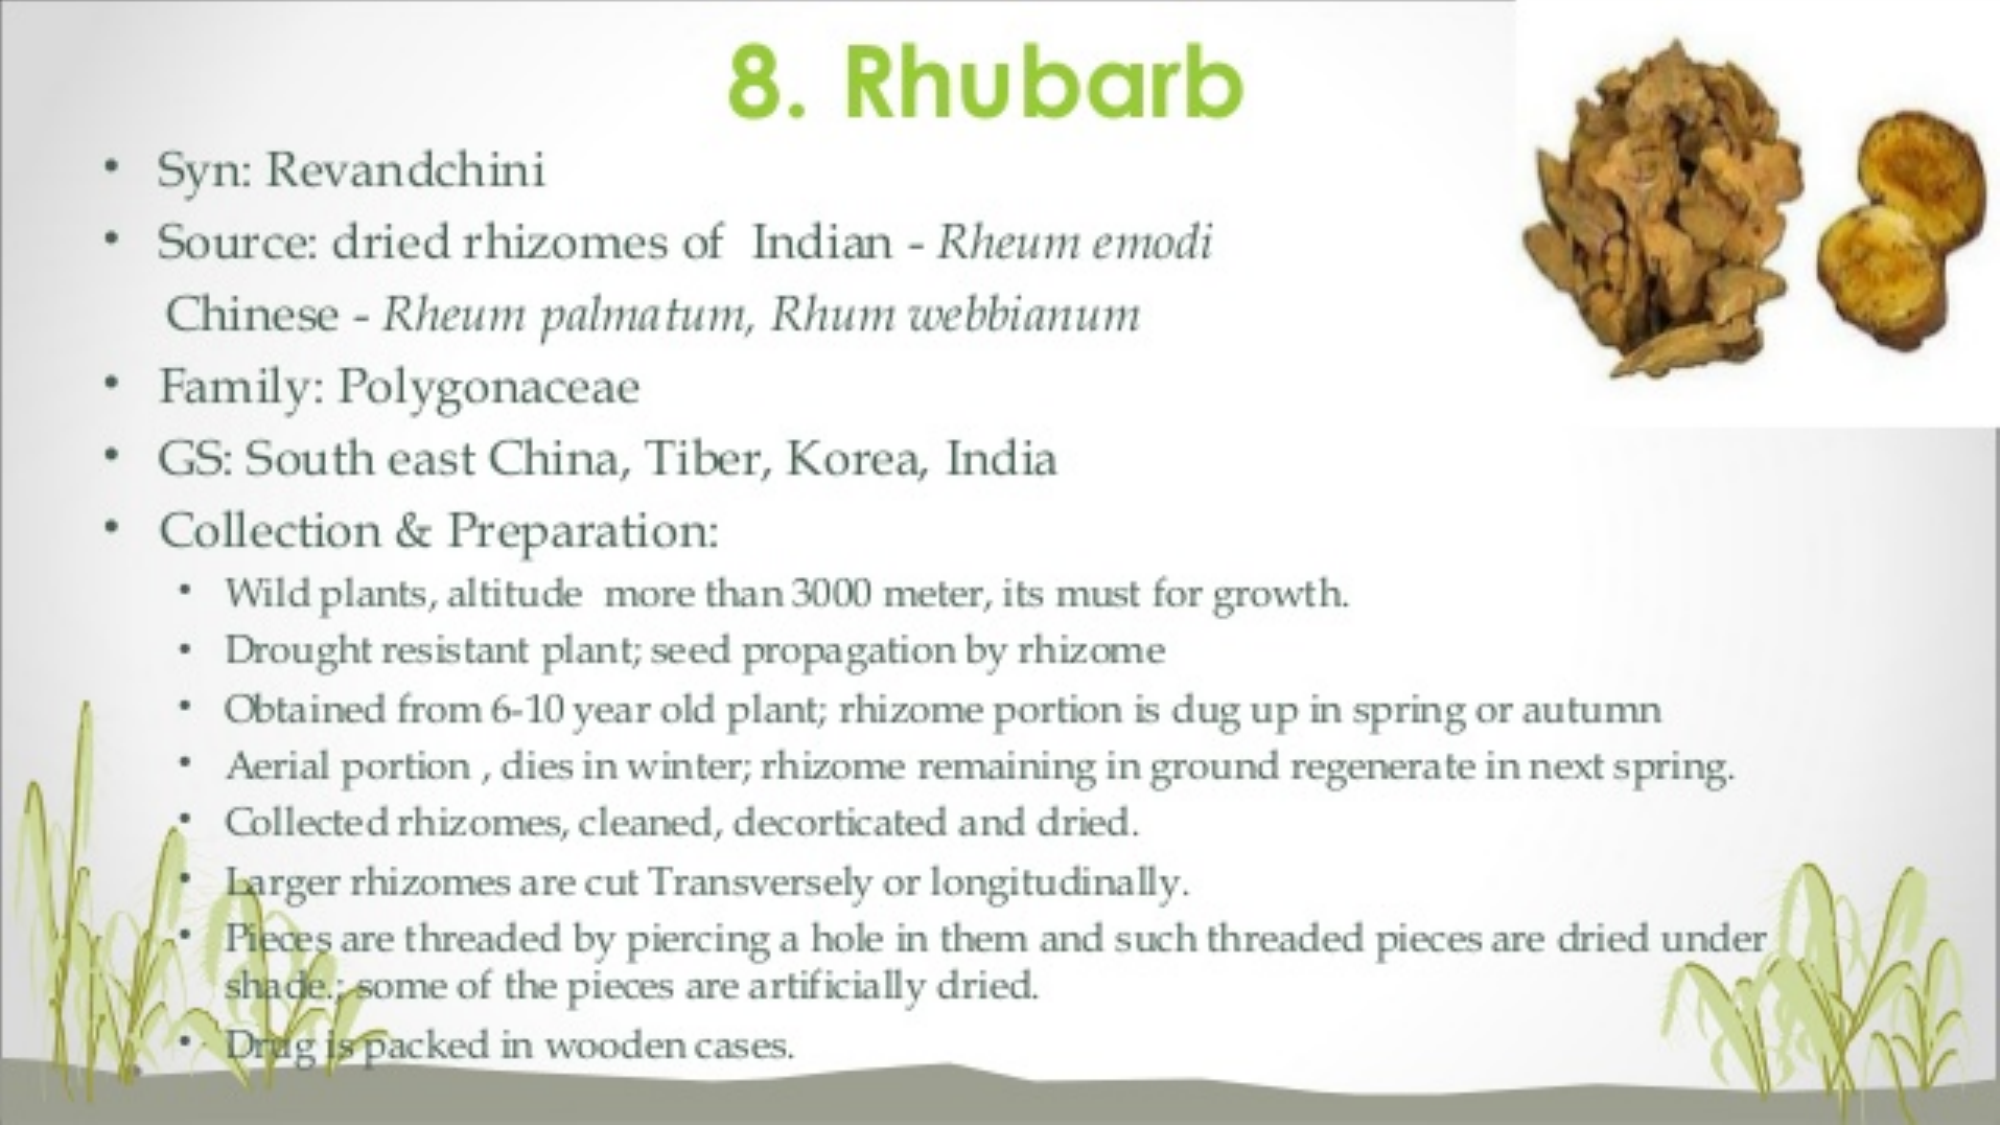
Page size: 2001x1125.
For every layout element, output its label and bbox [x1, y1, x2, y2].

list [0, 0, 2000, 1125]
